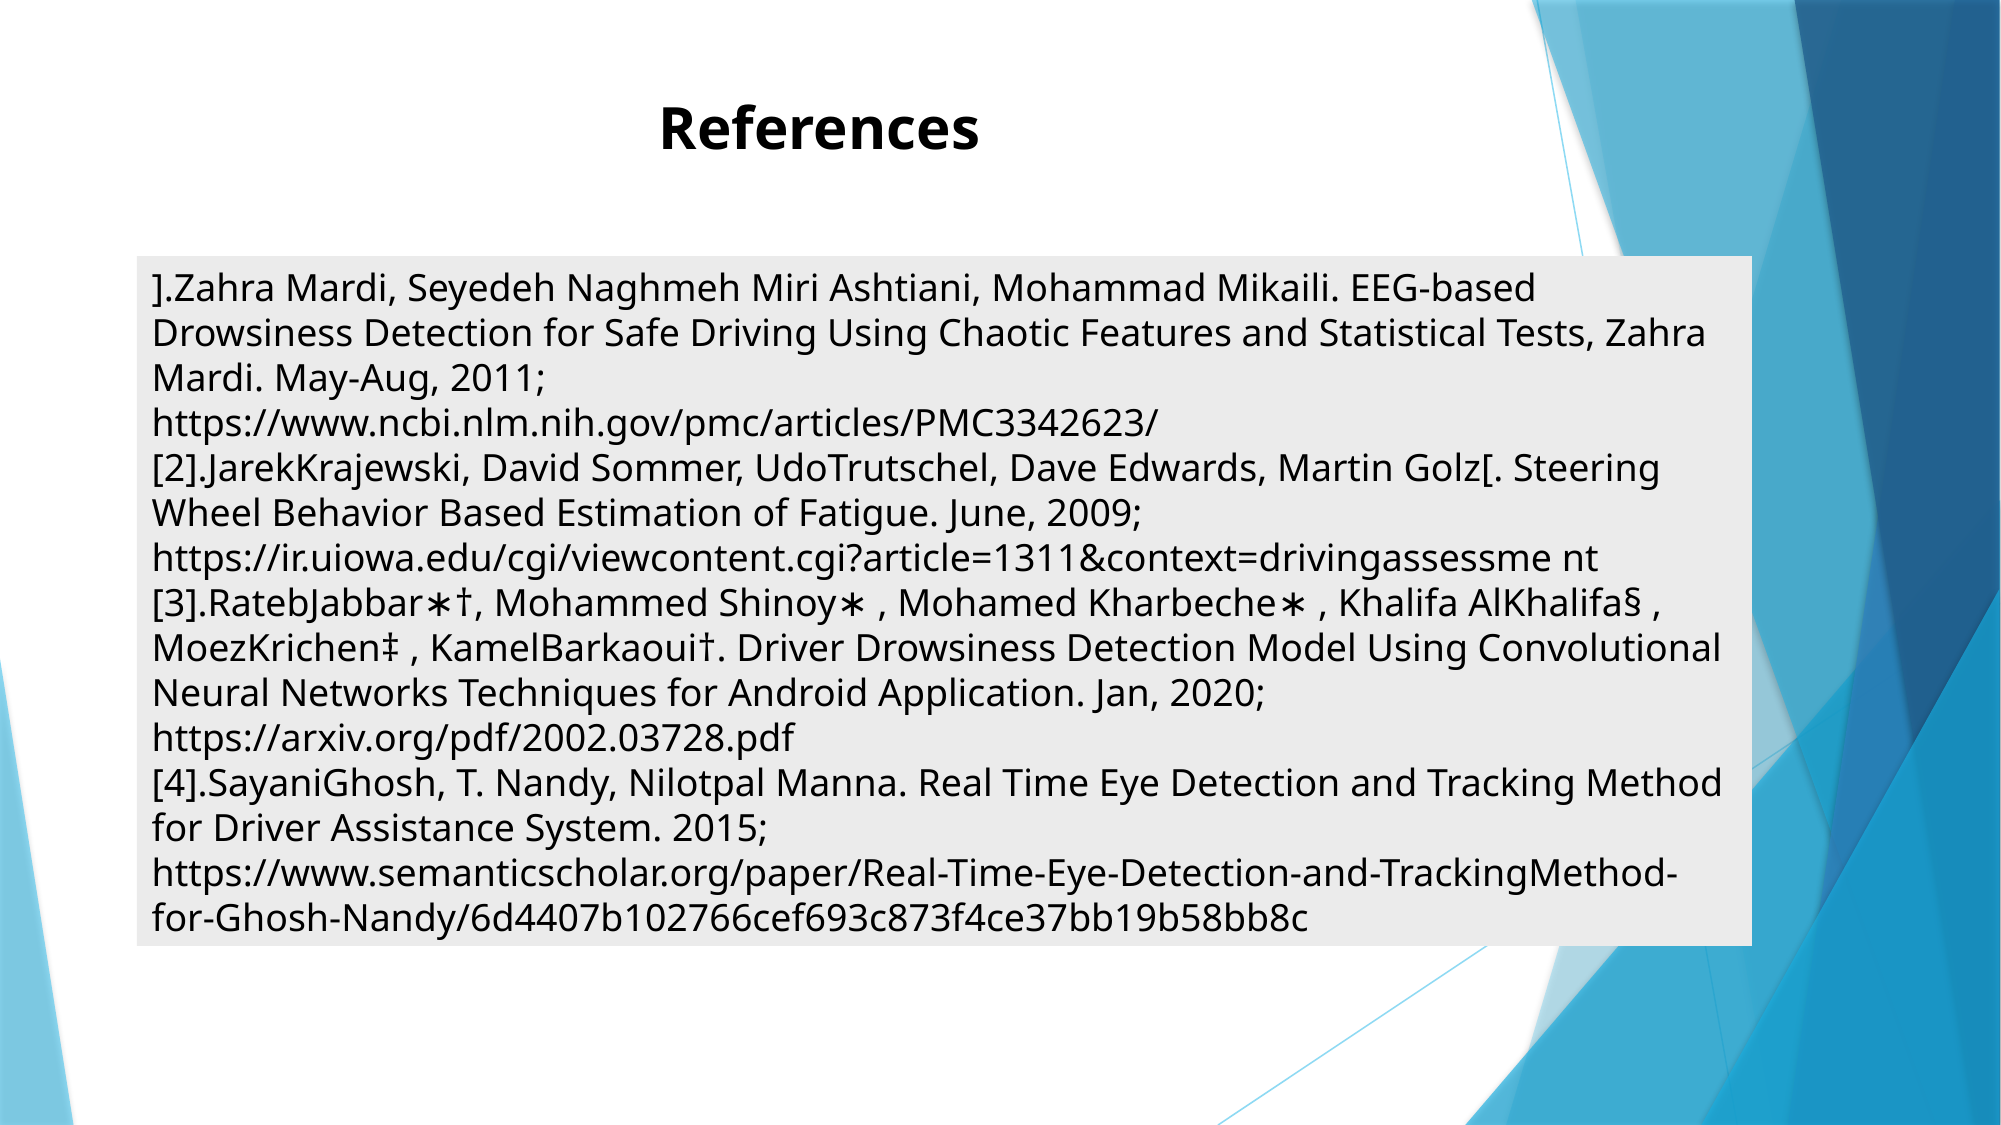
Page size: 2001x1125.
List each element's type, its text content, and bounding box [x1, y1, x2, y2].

text_box ].Zahra Mardi, Seyedeh Naghmeh Miri Ashtiani, Mohammad Mikaili. EEG-based Drowsiness Detection for Safe Driving Using Chaotic Features and Statistical Tests, Zahra Mardi. May-Aug, 2011; https://www.ncbi.nlm.nih.gov/pmc/articles/PMC3342623/ [2].JarekKrajewski, David Sommer, UdoTrutschel, Dave Edwards, Martin Golz[. Steering Wheel Behavior Based Estimation of Fatigue. June, 2009; https://ir.uiowa.edu/cgi/viewcontent.cgi?article=1311&context=drivingassessme nt [3].RatebJabbar∗†, Mohammed Shinoy∗ , Mohamed Kharbeche∗ , Khalifa AlKhalifa§ , MoezKrichen‡ , KamelBarkaoui†. Driver Drowsiness Detection Model Using Convolutional Neural Networks Techniques for Android Application. Jan, 2020; https://arxiv.org/pdf/2002.03728.pdf [4].SayaniGhosh, T. Nandy, Nilotpal Manna. Real Time Eye Detection and Tracking Method for Driver Assistance System. 2015; https://www.semanticscholar.org/paper/Real-Time-Eye-Detection-and-TrackingMethod-for-Ghosh-Nandy/6d4407b102766cef693c873f4ce37bb19b58bb8c [136, 256, 1752, 946]
title References [643, 84, 1084, 168]
